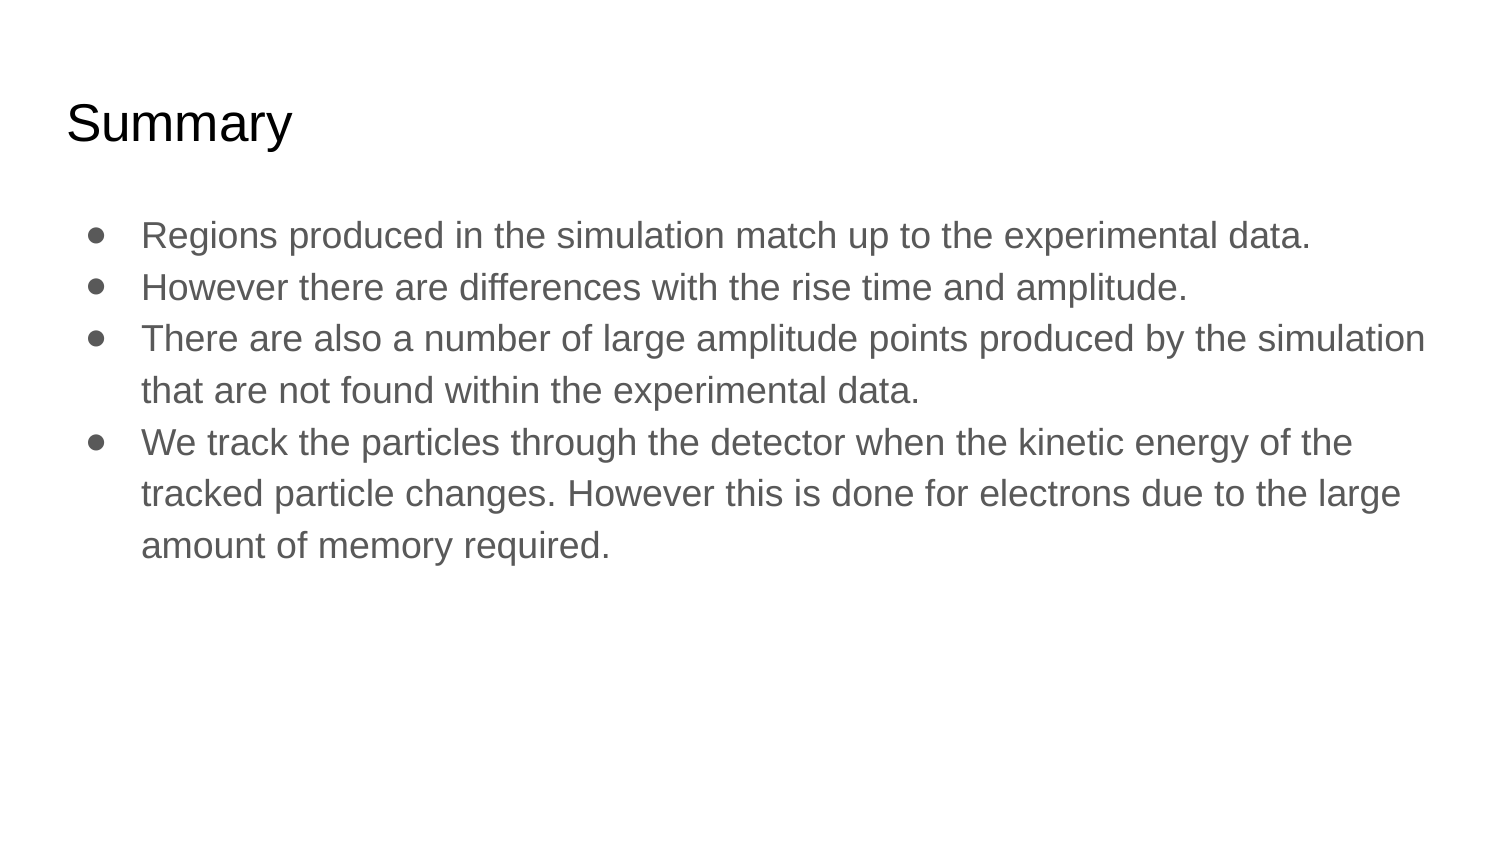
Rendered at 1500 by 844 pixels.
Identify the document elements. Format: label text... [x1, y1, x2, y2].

list Regions produced in the simulation match up to the experimental data. However there are differences with the rise time and amplitude. There are also a number of large amplitude points produced by the simulation that are not found within the experimental data. We track the particles through the detector when the kinetic energy of the tracked particle changes. However this is done for electrons due to the large amount of memory required. [51, 189, 1449, 750]
title Summary [51, 72, 1449, 167]
